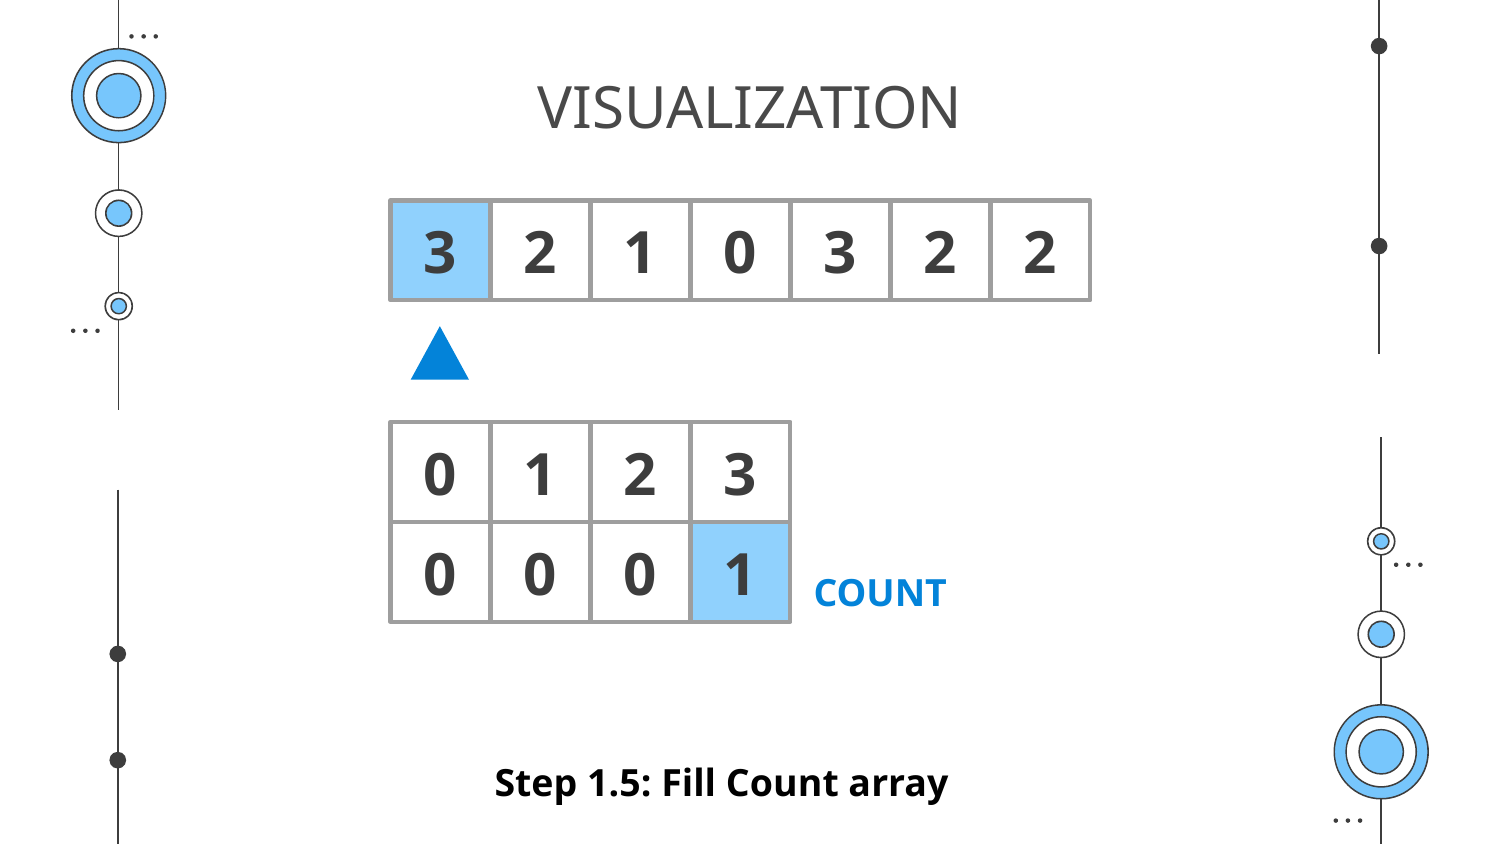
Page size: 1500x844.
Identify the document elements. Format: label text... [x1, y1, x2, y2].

title VISUALIZATION [299, 55, 1201, 150]
text_box Step 1.5: Fill Count array [479, 751, 964, 811]
text_box 1 [588, 198, 688, 302]
text_box 0 [388, 520, 488, 624]
text_box [408, 324, 471, 382]
text_box 1 [488, 420, 588, 520]
text_box 0 [488, 520, 588, 624]
text_box 0 [688, 198, 788, 302]
text_box 2 [988, 198, 1092, 302]
text_box 2 [488, 198, 588, 302]
text_box 3 [388, 198, 488, 302]
text_box 0 [588, 520, 688, 624]
text_box COUNT [798, 561, 962, 621]
text_box 3 [688, 420, 792, 520]
text_box 2 [588, 420, 688, 520]
text_box 0 [388, 420, 488, 520]
text_box 1 [688, 520, 792, 624]
text_box 3 [788, 198, 888, 302]
text_box 2 [888, 198, 988, 302]
